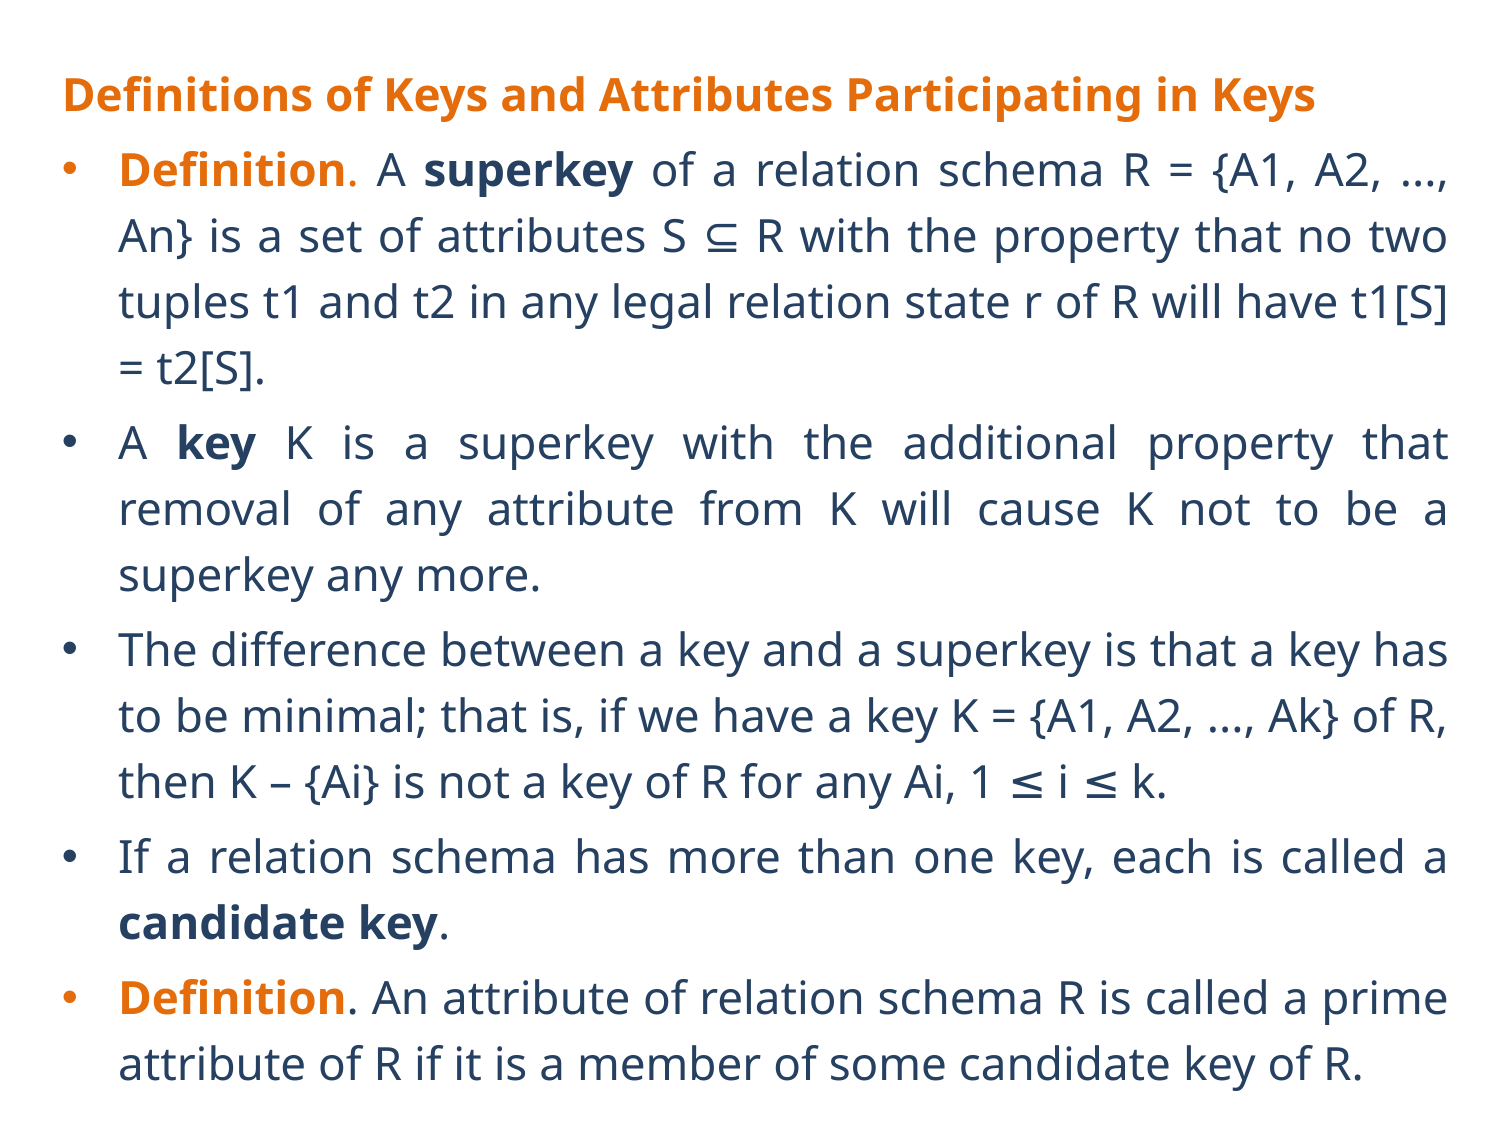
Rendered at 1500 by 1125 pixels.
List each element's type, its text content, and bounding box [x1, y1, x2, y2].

list Definitions of Keys and Attributes Participating in Keys Definition. A superkey of a relation schema R = {A1, A2, ..., An} is a set of attributes S ⊆ R with the property that no two tuples t1 and t2 in any legal relation state r of R will have t1[S] = t2[S]. A key K is a superkey with the additional property that removal of any attribute from K will cause K not to be a superkey any more. The difference between a key and a superkey is that a key has to be minimal; that is, if we have a key K = {A1, A2, ..., Ak} of R, then K – {Ai} is not a key of R for any Ai, 1 ≤ i ≤ k. If a relation schema has more than one key, each is called a candidate key. Definition. An attribute of relation schema R is called a prime attribute of R if it is a member of some candidate key of R. [46, 46, 1465, 1090]
